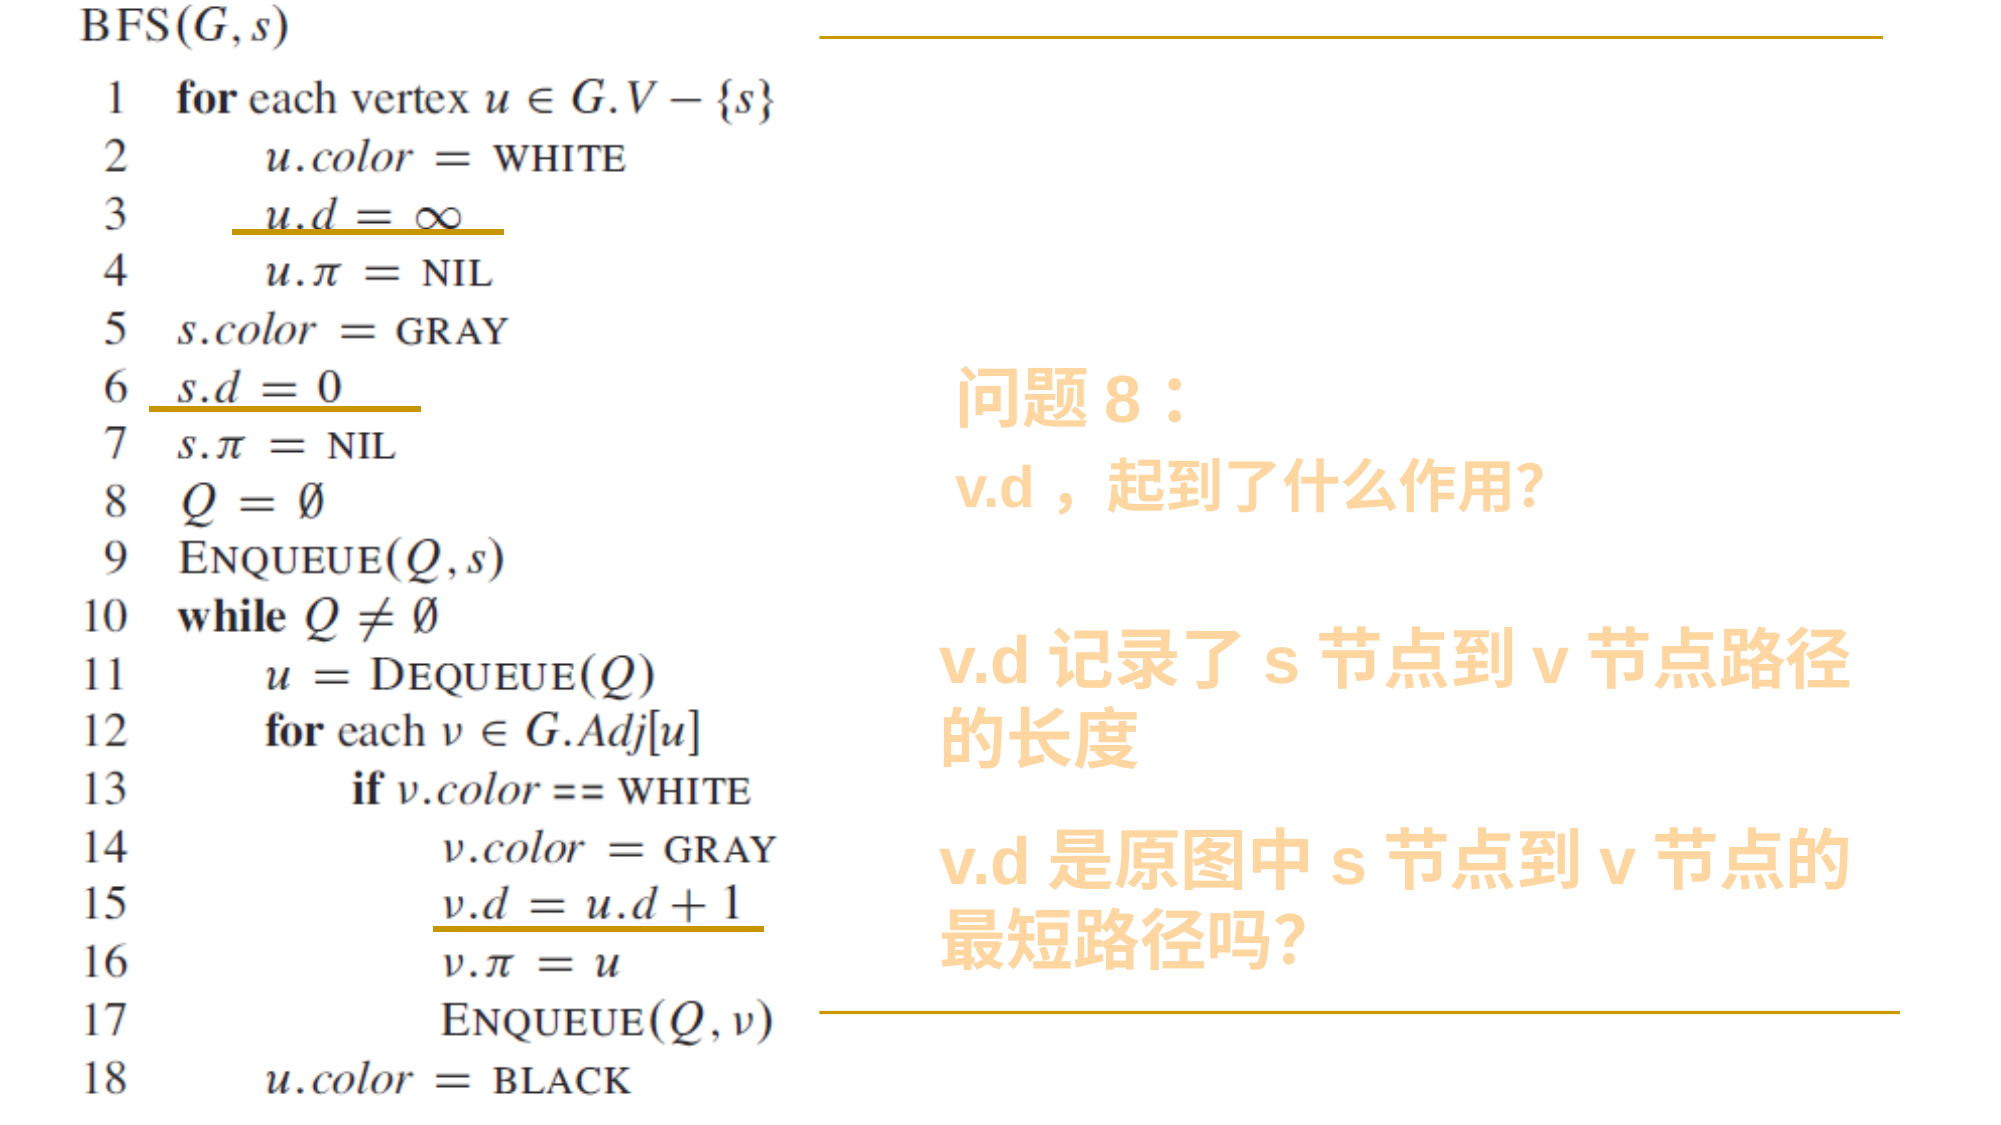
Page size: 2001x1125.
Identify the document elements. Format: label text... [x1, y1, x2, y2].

text_box v.d是原图中s节点到v节点的最短路径吗？ [925, 810, 1914, 986]
picture [66, 0, 820, 1107]
text_box 问题8： v.d，起到了什么作用？ [940, 348, 1898, 527]
text_box v.d记录了s节点到v节点路径的长度 [925, 609, 1914, 785]
